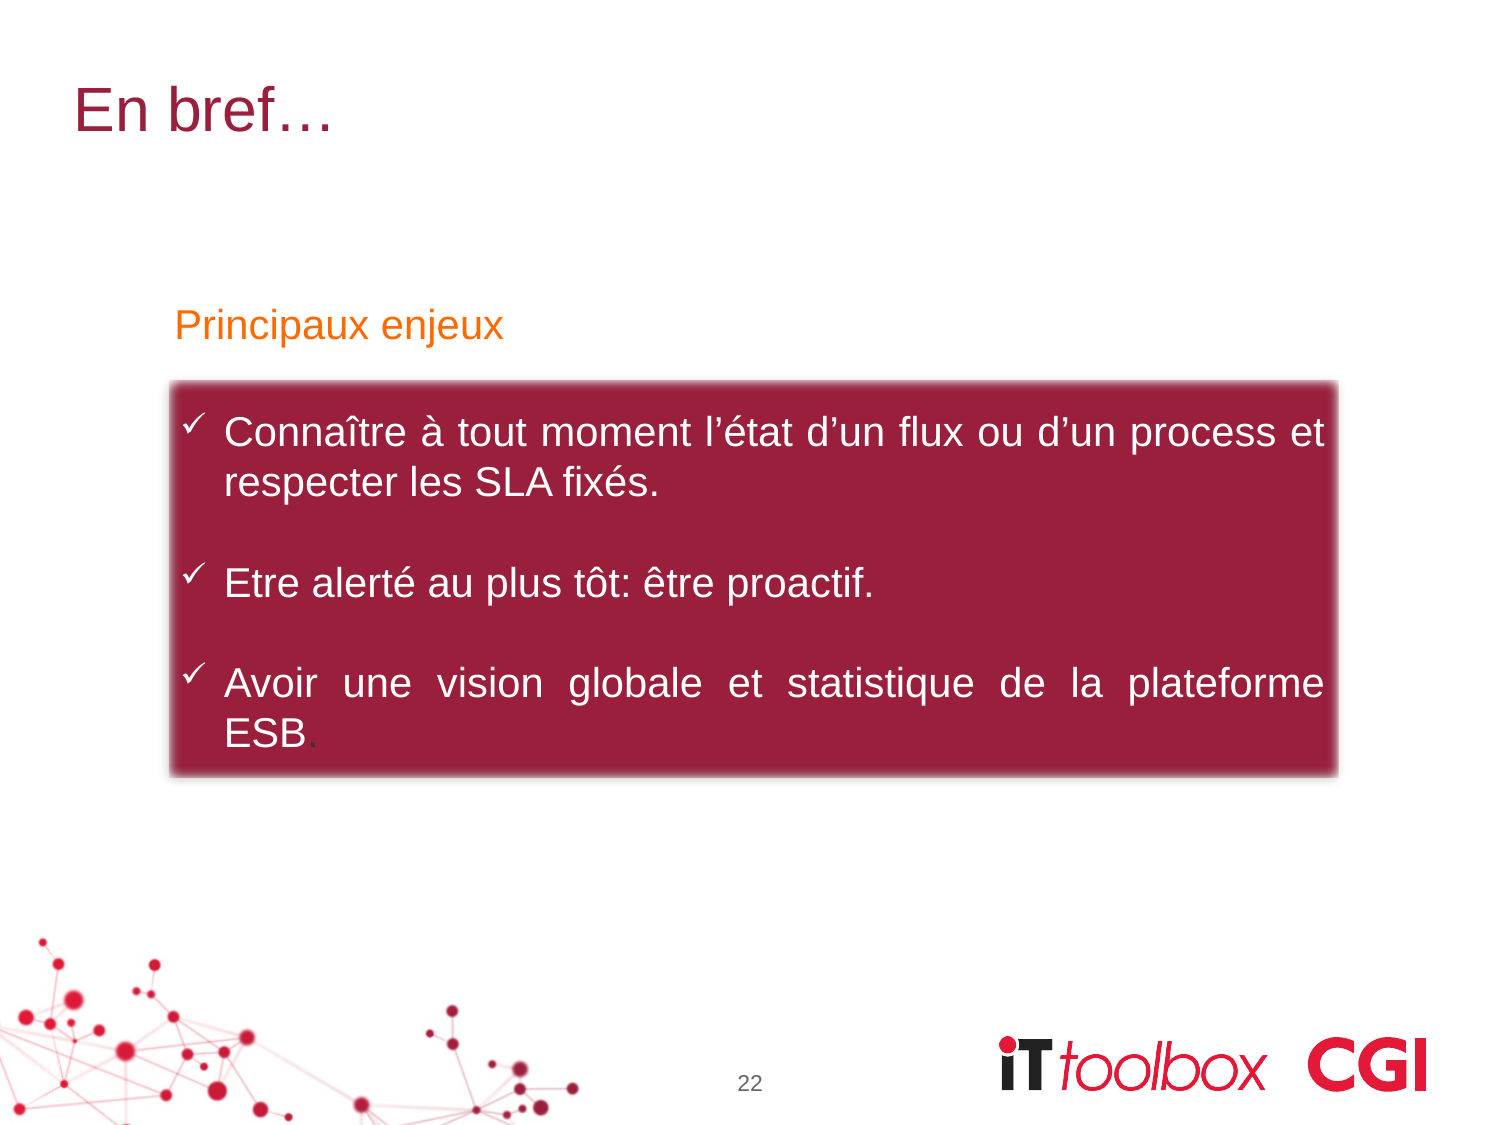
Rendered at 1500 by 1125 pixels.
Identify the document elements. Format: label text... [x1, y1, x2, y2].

title En bref… [73, 30, 1425, 182]
picture [0, 908, 1500, 1125]
text_box Connaître à tout moment l’état d’un flux ou d’un process et respecter les SLA fixés. Etre alerté au plus tôt: être proactif. Avoir une vision globale et statistique de la plateforme ESB. [179, 391, 1328, 768]
text_box Principaux enjeux [159, 290, 520, 356]
slide_number 22 [686, 1068, 814, 1109]
